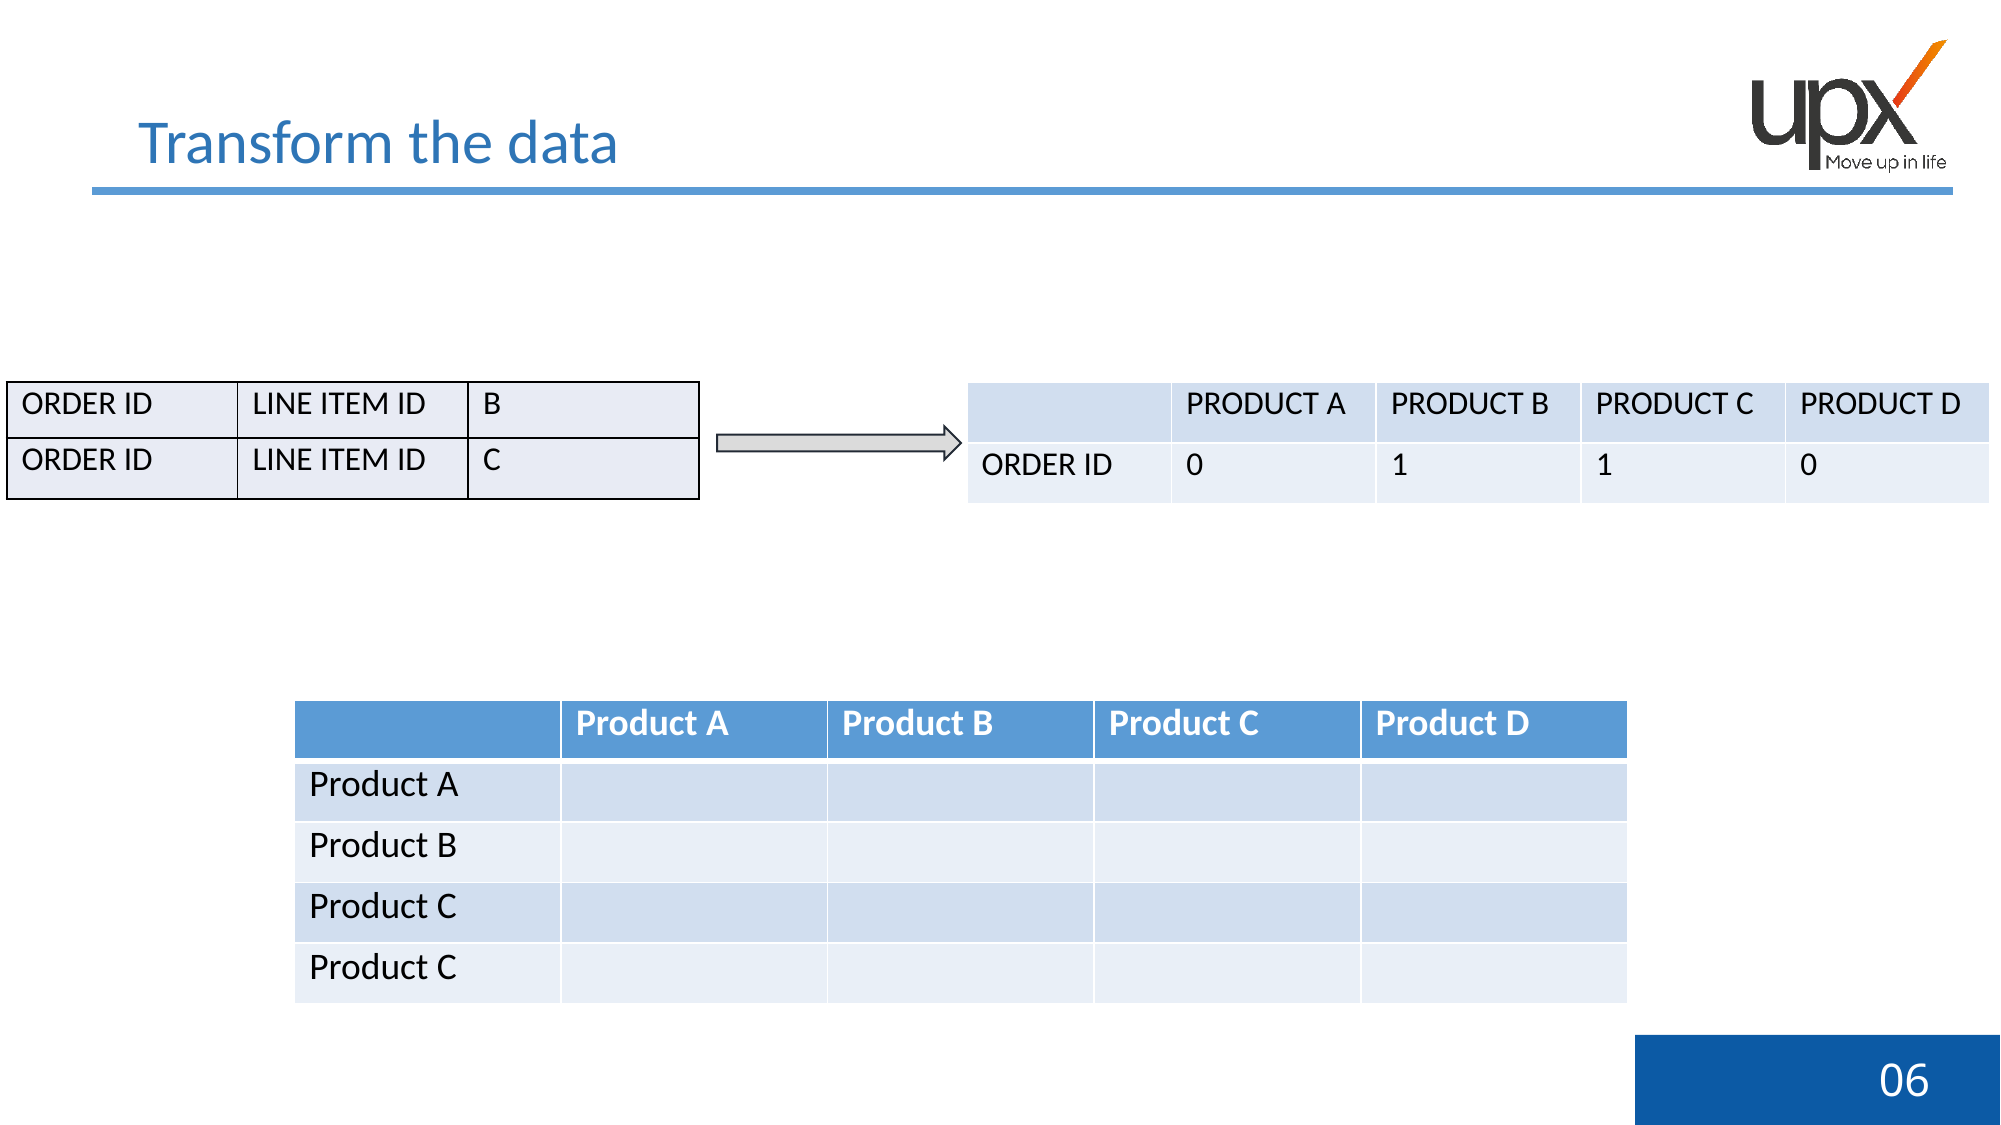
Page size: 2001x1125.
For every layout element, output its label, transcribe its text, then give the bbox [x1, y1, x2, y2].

table_cell ORDER ID [8, 439, 237, 498]
table_header PRODUCT D [1786, 383, 1989, 442]
table_cell [1095, 764, 1360, 821]
table_cell Product B [295, 823, 560, 882]
table_cell [562, 944, 827, 1003]
table_cell Product C [295, 944, 560, 1003]
table_cell [562, 764, 827, 821]
text_box [90, 185, 1699, 197]
table_cell LINE ITEM ID [238, 439, 467, 498]
table_cell [1362, 764, 1627, 821]
table_cell [1095, 823, 1360, 882]
table_cell 0 [1172, 444, 1375, 503]
table_header ORDER ID [8, 383, 237, 437]
table_header Product D [1362, 701, 1627, 758]
table_header PRODUCT A [1172, 383, 1375, 442]
table_cell [1095, 883, 1360, 942]
text_box 06 [1863, 1043, 1945, 1113]
table_cell ORDER ID [968, 444, 1171, 503]
table_cell [828, 883, 1093, 942]
table_header Product A [562, 701, 827, 758]
table_cell 1 [1377, 444, 1580, 503]
table_cell [828, 823, 1093, 882]
table_header B [469, 383, 698, 437]
table_header Product C [1095, 701, 1360, 758]
table_cell [1362, 883, 1627, 942]
table_cell Product C [295, 883, 560, 942]
table_cell 0 [1786, 444, 1989, 503]
table_cell Product A [295, 764, 560, 821]
text_box Transform the data [123, 93, 636, 184]
table_cell [562, 823, 827, 882]
table_cell [828, 944, 1093, 1003]
table_cell [828, 764, 1093, 821]
table_cell [1095, 944, 1360, 1003]
table_cell C [469, 439, 698, 498]
table_cell [562, 883, 827, 942]
table_cell [1362, 944, 1627, 1003]
picture [1699, 0, 2000, 213]
table_header PRODUCT C [1582, 383, 1785, 442]
table_header LINE ITEM ID [238, 383, 467, 437]
table_header [295, 701, 560, 758]
table_header PRODUCT B [1377, 383, 1580, 442]
text_box [716, 423, 963, 463]
table_header [968, 383, 1171, 442]
text_box [1635, 1034, 2000, 1125]
table_cell [1362, 823, 1627, 882]
table_cell 1 [1582, 444, 1785, 503]
table_header Product B [828, 701, 1093, 758]
